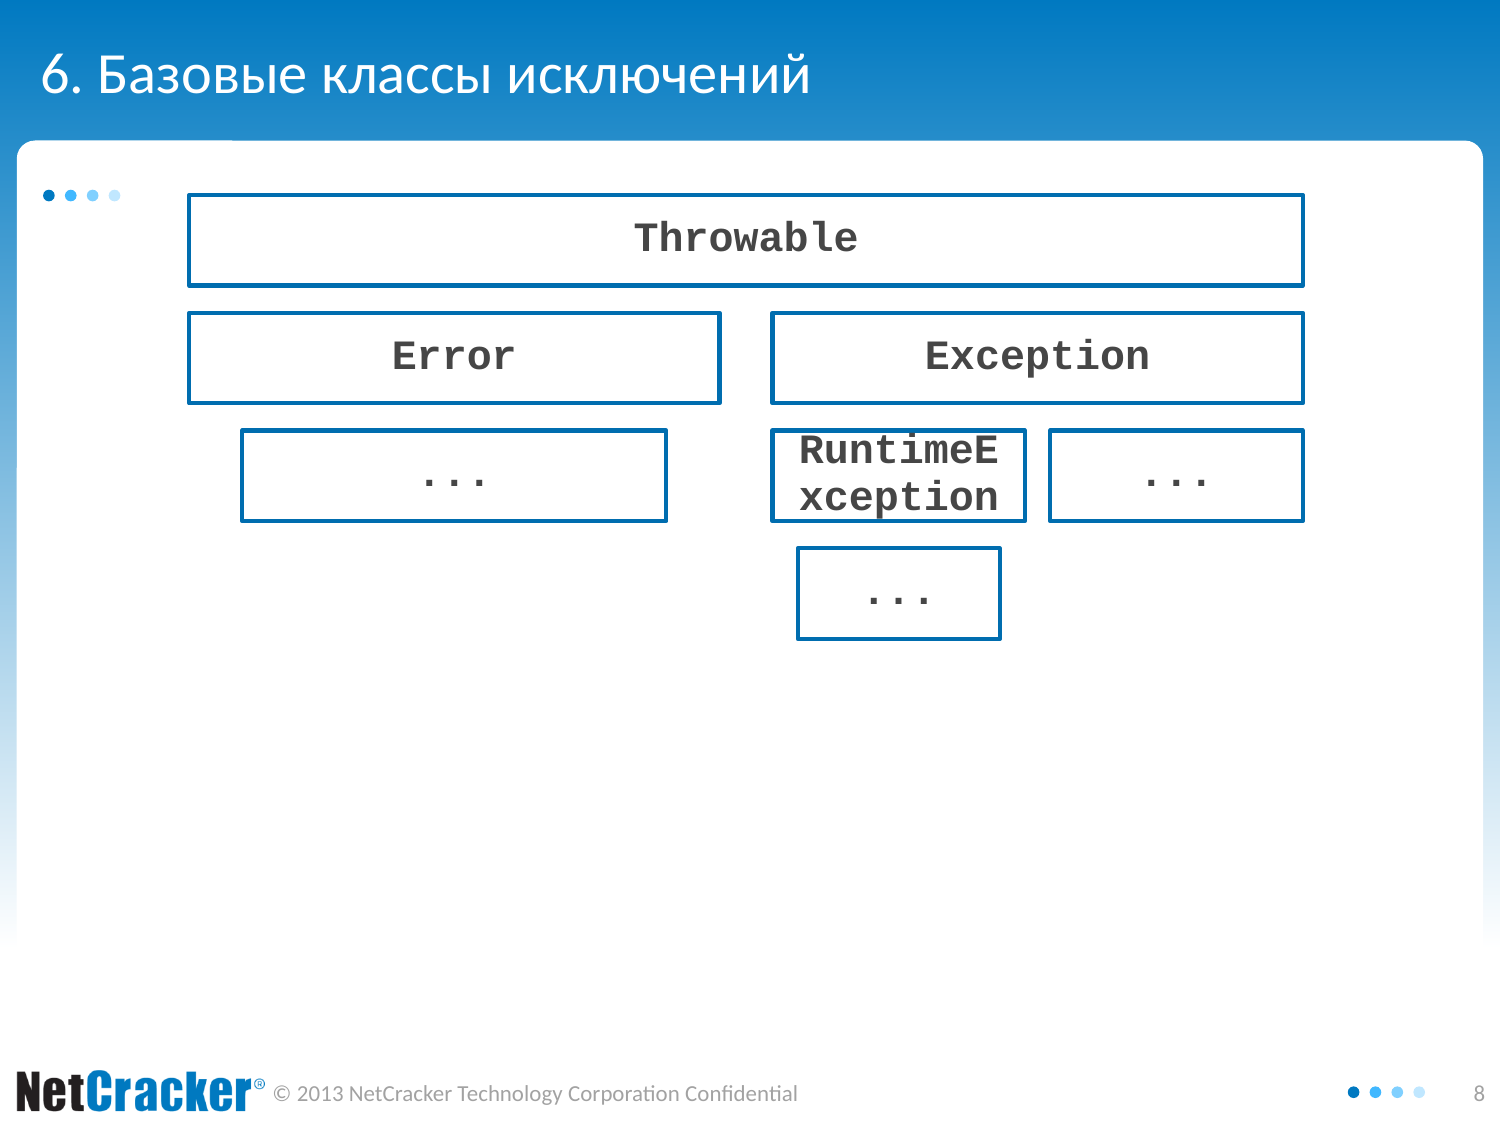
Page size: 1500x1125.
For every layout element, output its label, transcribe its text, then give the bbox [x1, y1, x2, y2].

picture [5, 1062, 272, 1122]
title 6. Базовые классы исключений [16, 0, 1483, 141]
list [49, 194, 1443, 993]
